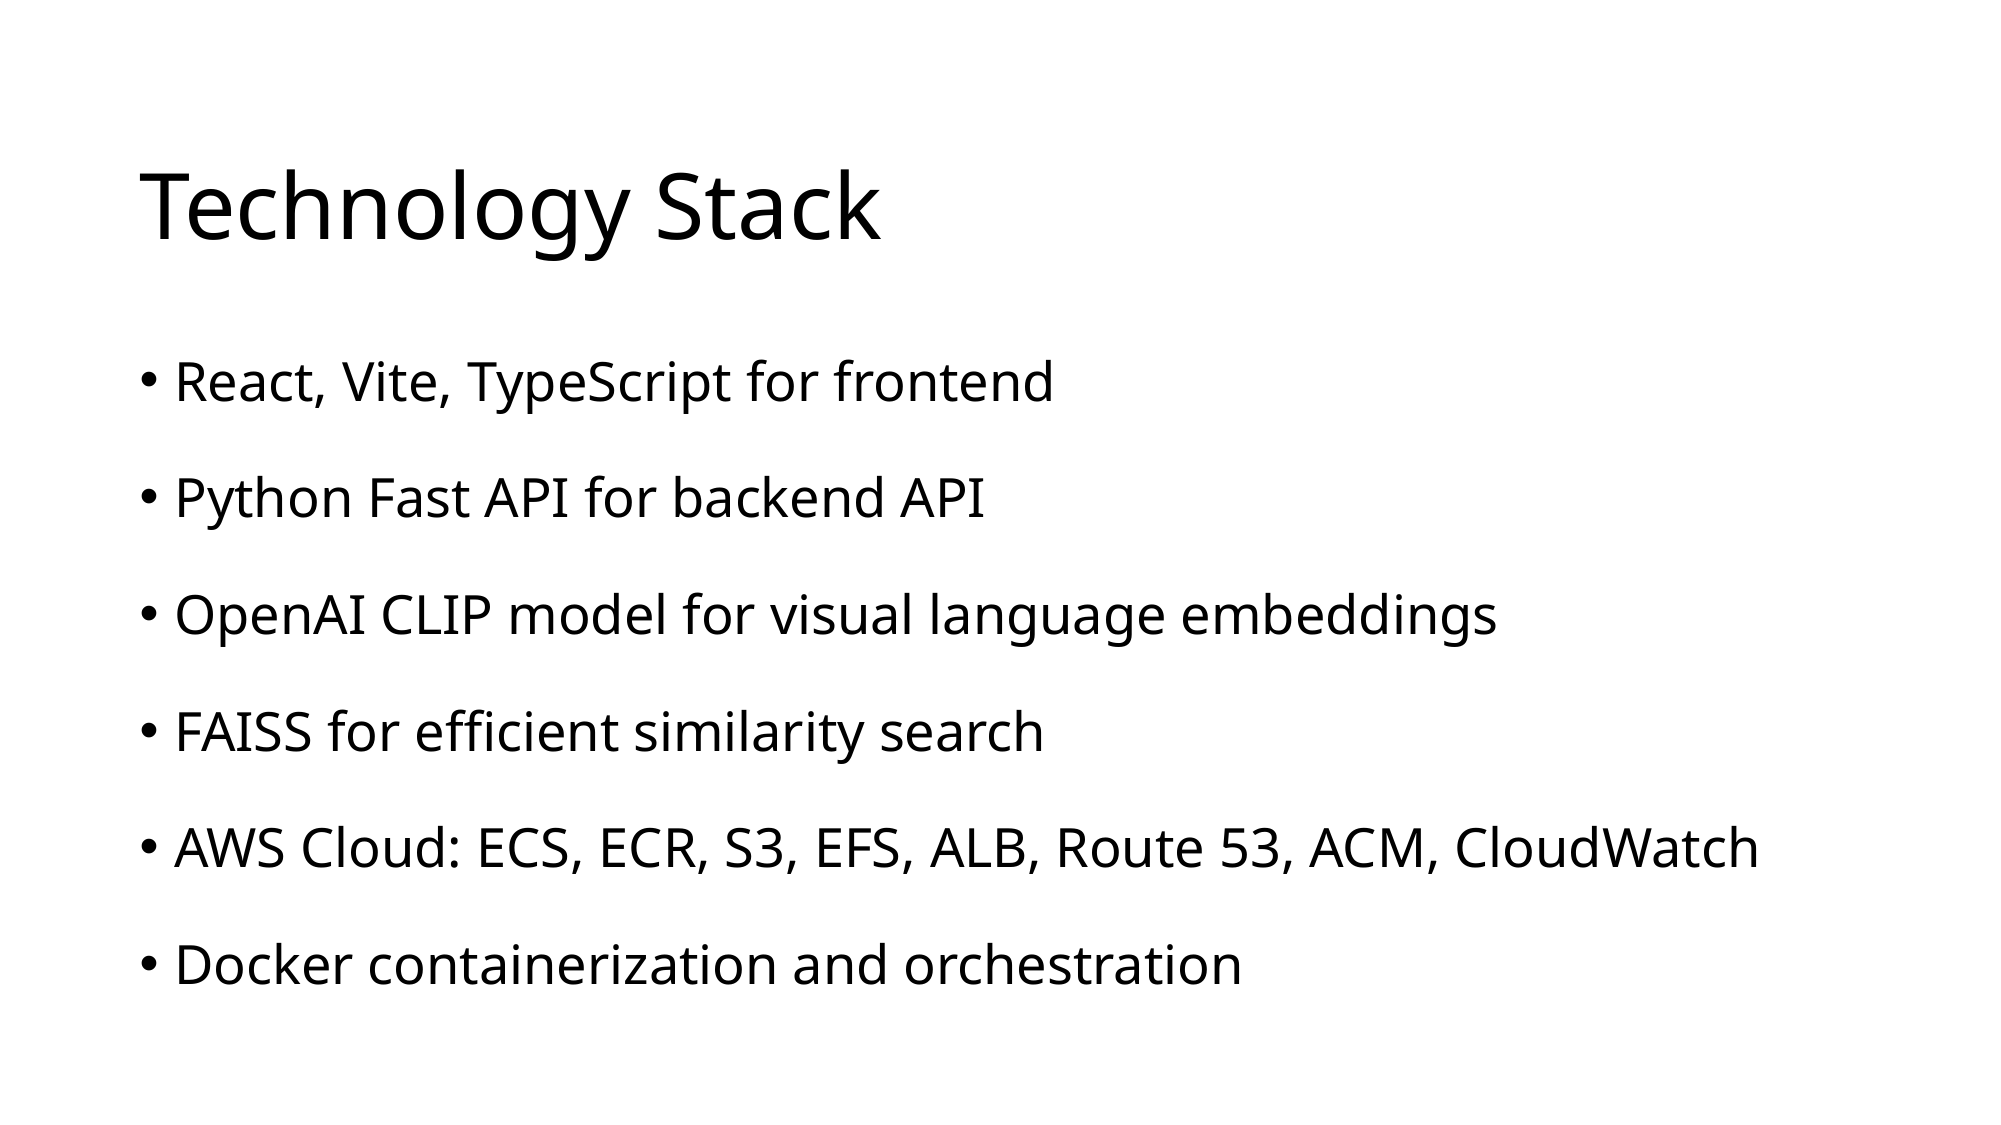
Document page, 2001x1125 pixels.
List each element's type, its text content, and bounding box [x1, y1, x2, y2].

title Technology Stack [124, 100, 1850, 306]
list React, Vite, TypeScript for frontend Python Fast API for backend API OpenAI CLIP model for visual language embeddings FAISS for efficient similarity search AWS Cloud: ECS, ECR, S3, EFS, ALB, Route 53, ACM, CloudWatch Docker containerization and orchestration [124, 306, 1902, 1013]
